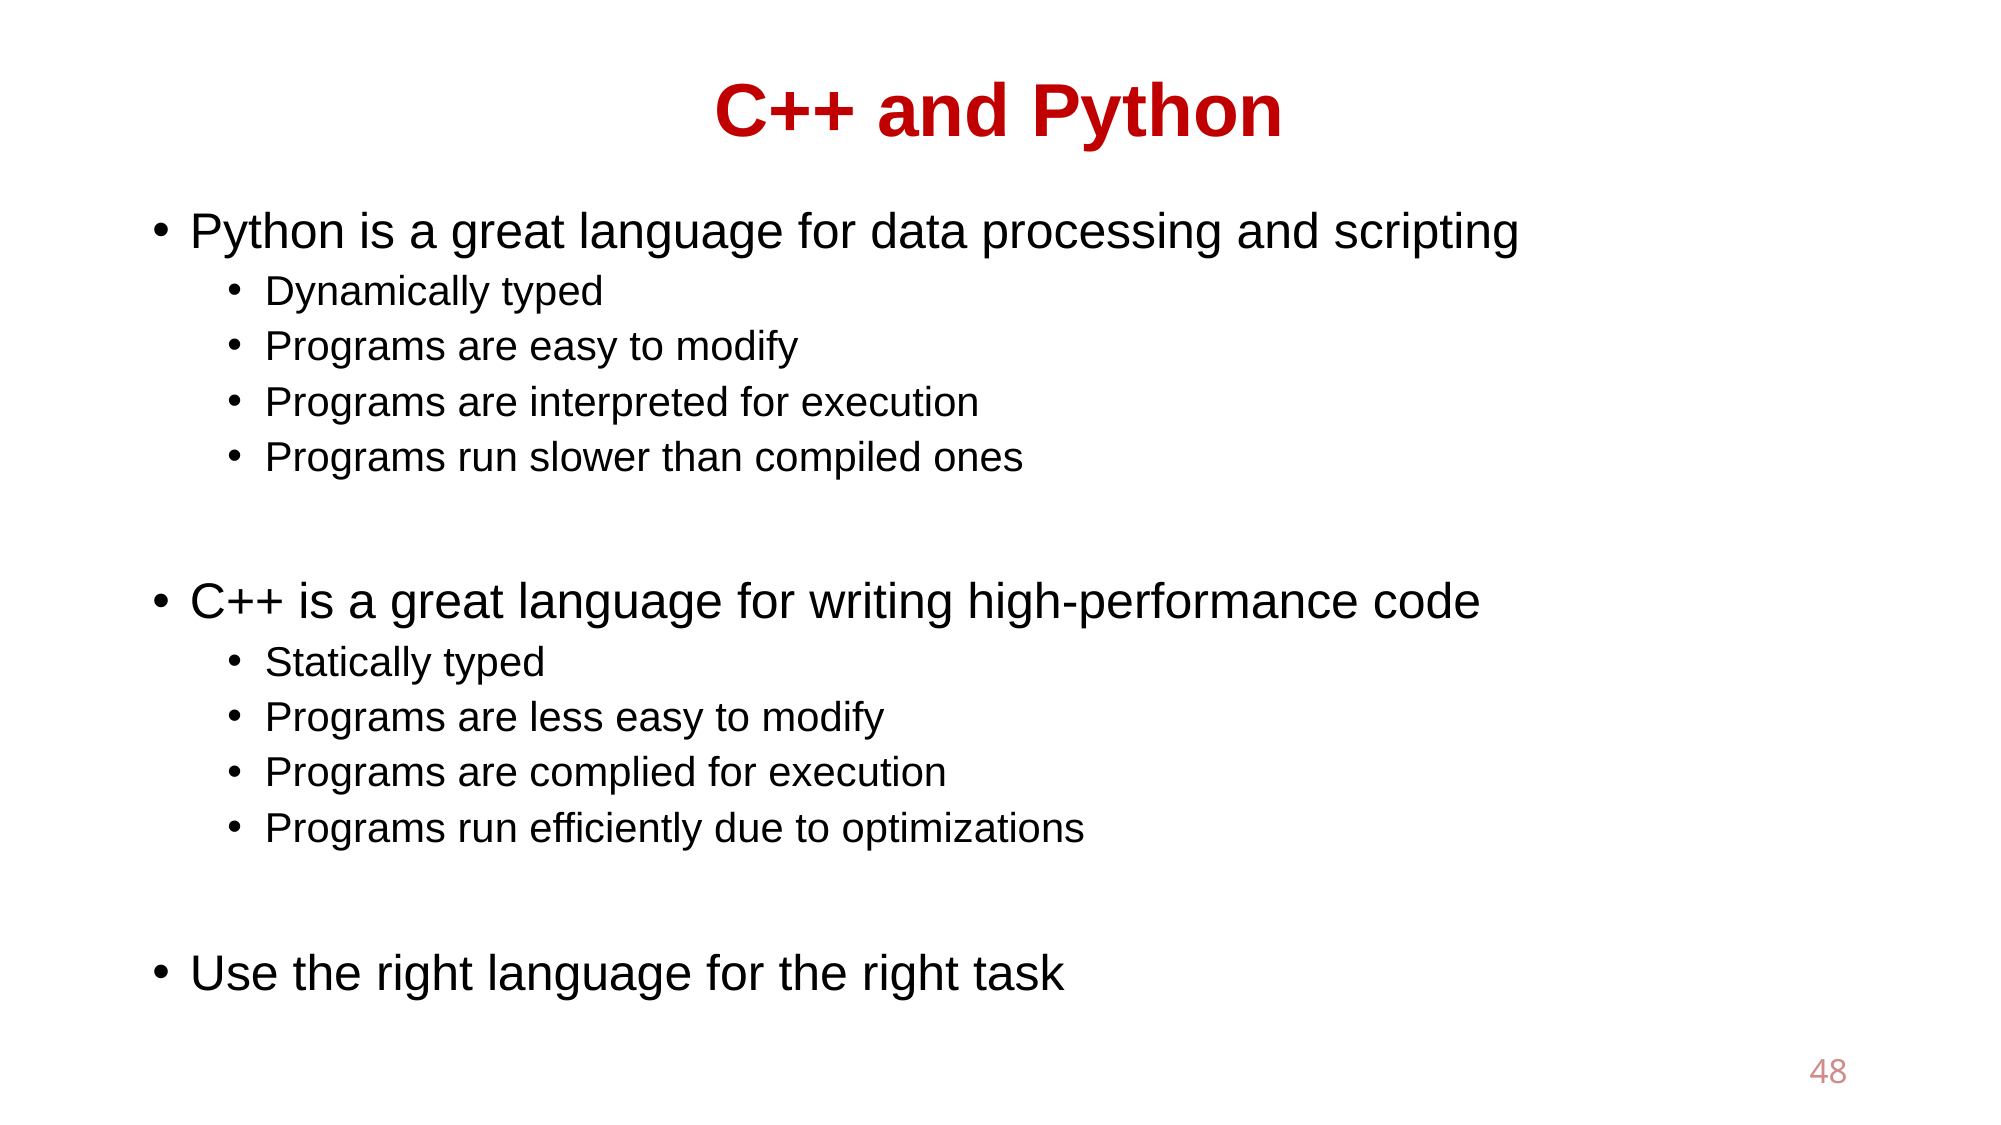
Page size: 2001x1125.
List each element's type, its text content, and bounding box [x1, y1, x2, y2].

list Python is a great language for data processing and scripting Dynamically typed Programs are easy to modify Programs are interpreted for execution Programs run slower than compiled ones C++ is a great language for writing high-performance code Statically typed Programs are less easy to modify Programs are complied for execution Programs run efficiently due to optimizations Use the right language for the right task [137, 197, 1863, 1025]
slide_number 48 [1412, 1042, 1863, 1103]
title C++ and Python [137, 59, 1863, 166]
